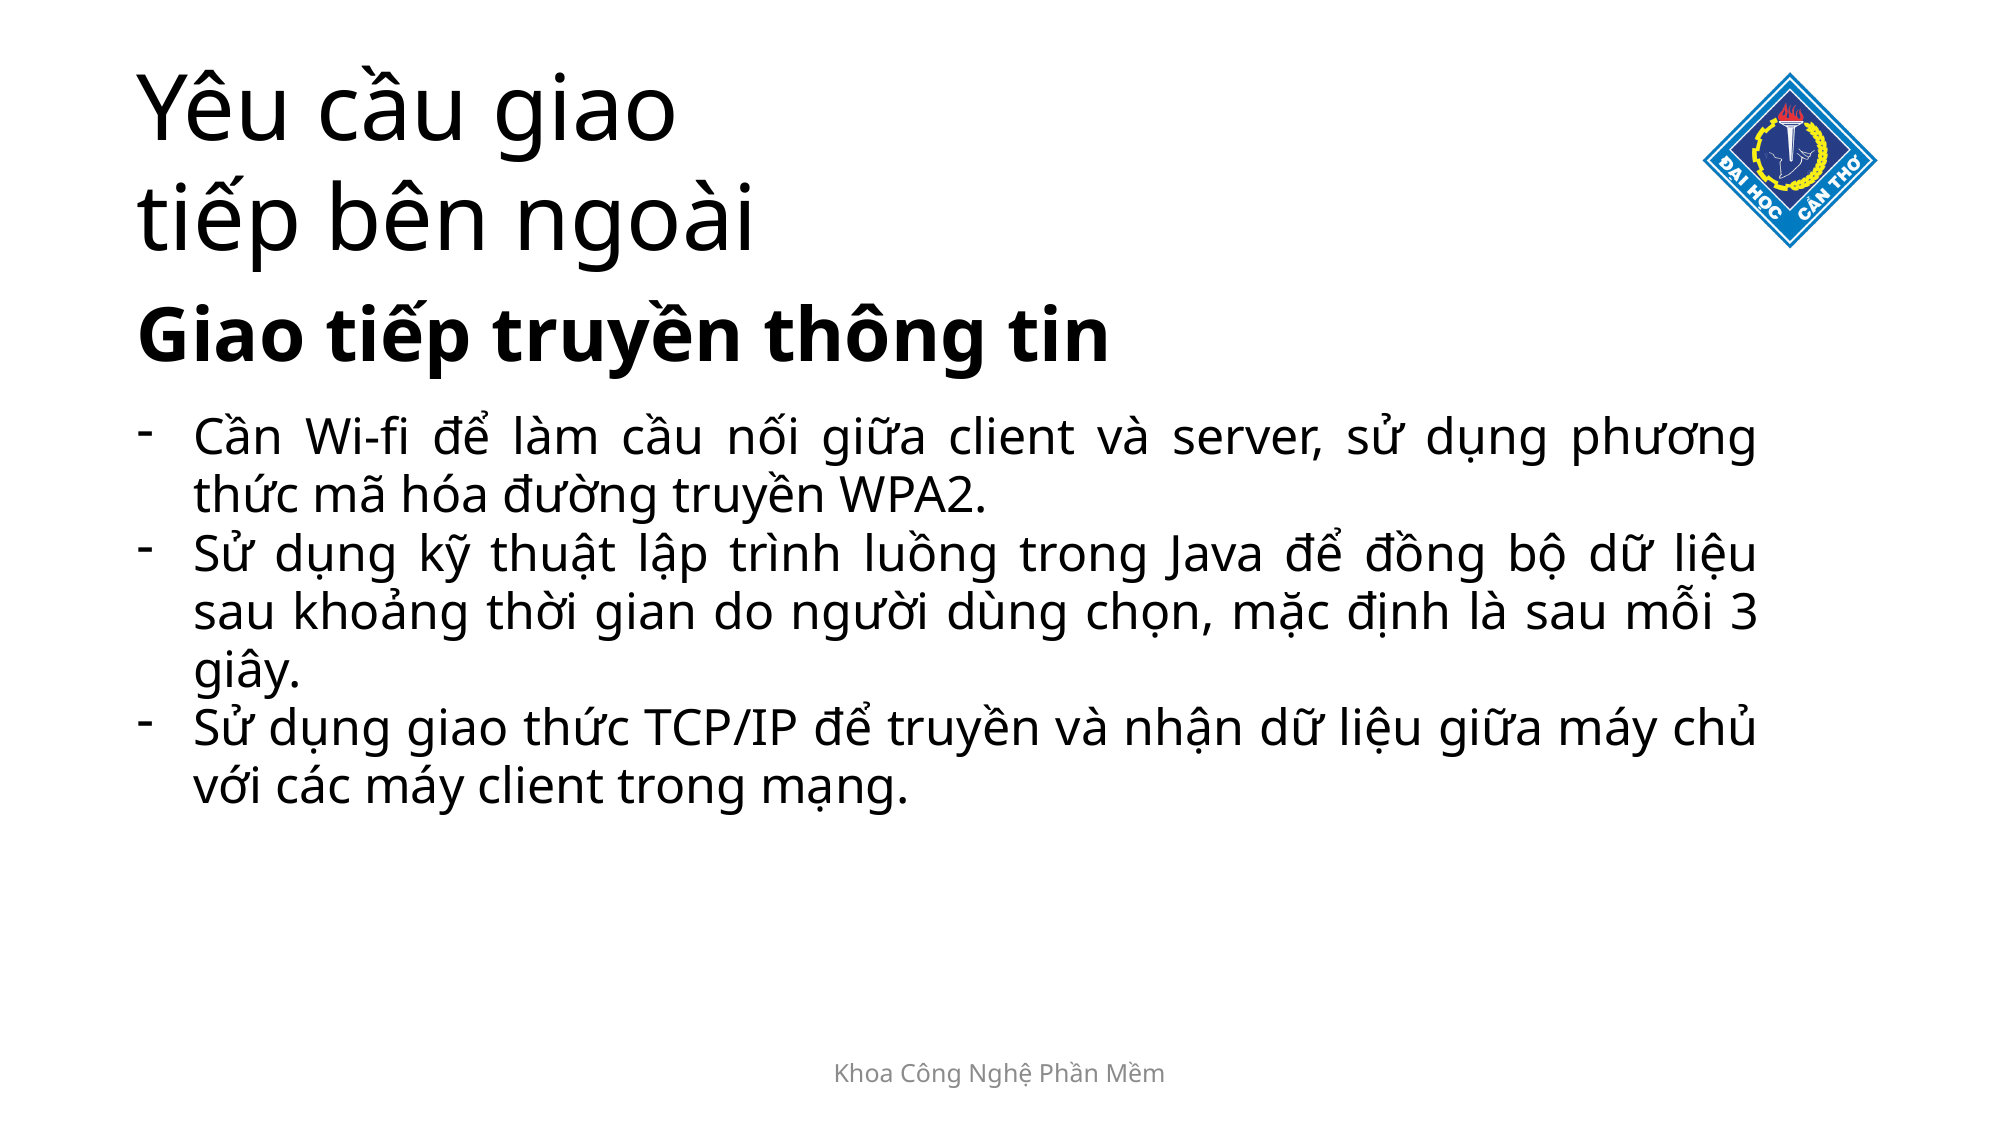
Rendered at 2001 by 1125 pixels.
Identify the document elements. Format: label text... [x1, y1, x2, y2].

footer Khoa Công Nghệ Phần Mềm [662, 1042, 1338, 1103]
text_box Yêu cầu giao tiếp bên ngoài [122, 41, 882, 277]
text_box Giao tiếp truyền thông tin [122, 278, 1143, 384]
picture [1701, 72, 1878, 249]
text_box Cần Wi-fi để làm cầu nối giữa client và server, sử dụng phương thức mã hóa đường truyền WPA2. Sử dụng kỹ thuật lập trình luồng trong Java để đồng bộ dữ liệu sau khoảng thời gian do người dùng chọn, mặc định là sau mỗi 3 giây. Sử dụng giao thức TCP/IP để truyền và nhận dữ liệu giữa máy chủ với các máy client trong mạng. [122, 400, 1775, 823]
text_box Giao tiếp phần mềm [0, 274, 250, 380]
